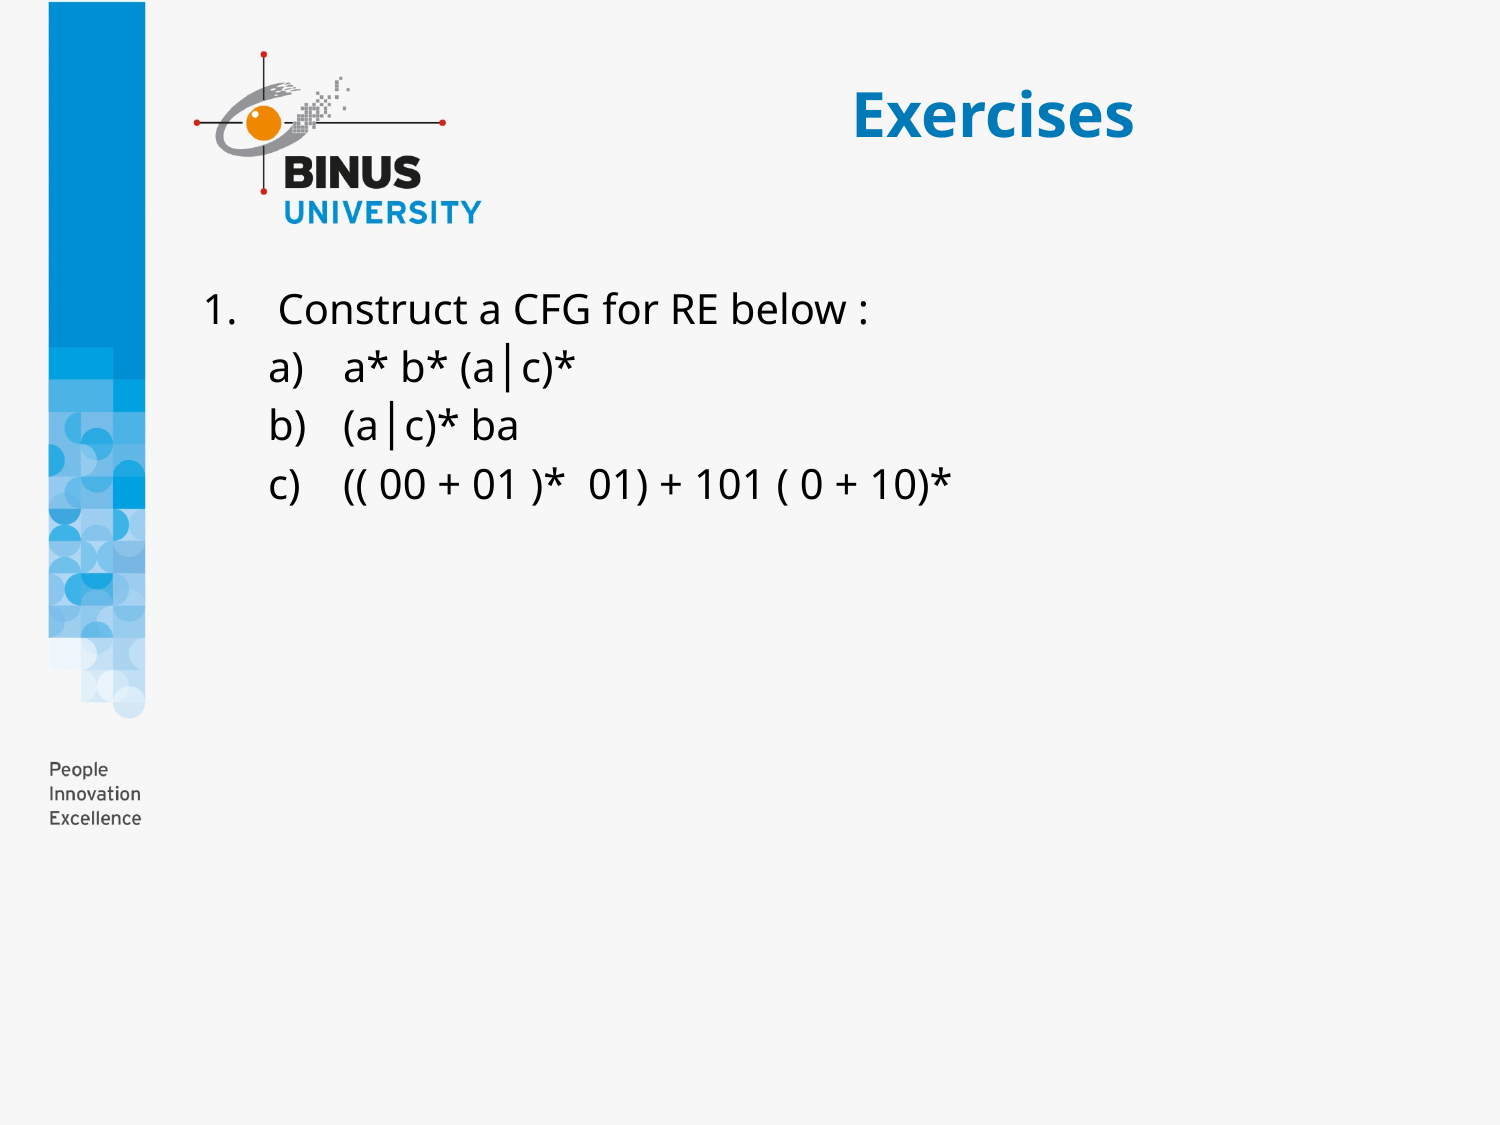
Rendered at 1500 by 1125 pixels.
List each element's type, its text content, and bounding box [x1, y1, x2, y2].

list Construct a CFG for RE below : a* b* (a│c)* (a│c)* ba (( 00 + 01 )* 01) + 101 ( 0 + 10)* [187, 275, 1425, 1005]
picture [0, 0, 1500, 845]
title Exercises [512, 37, 1475, 188]
